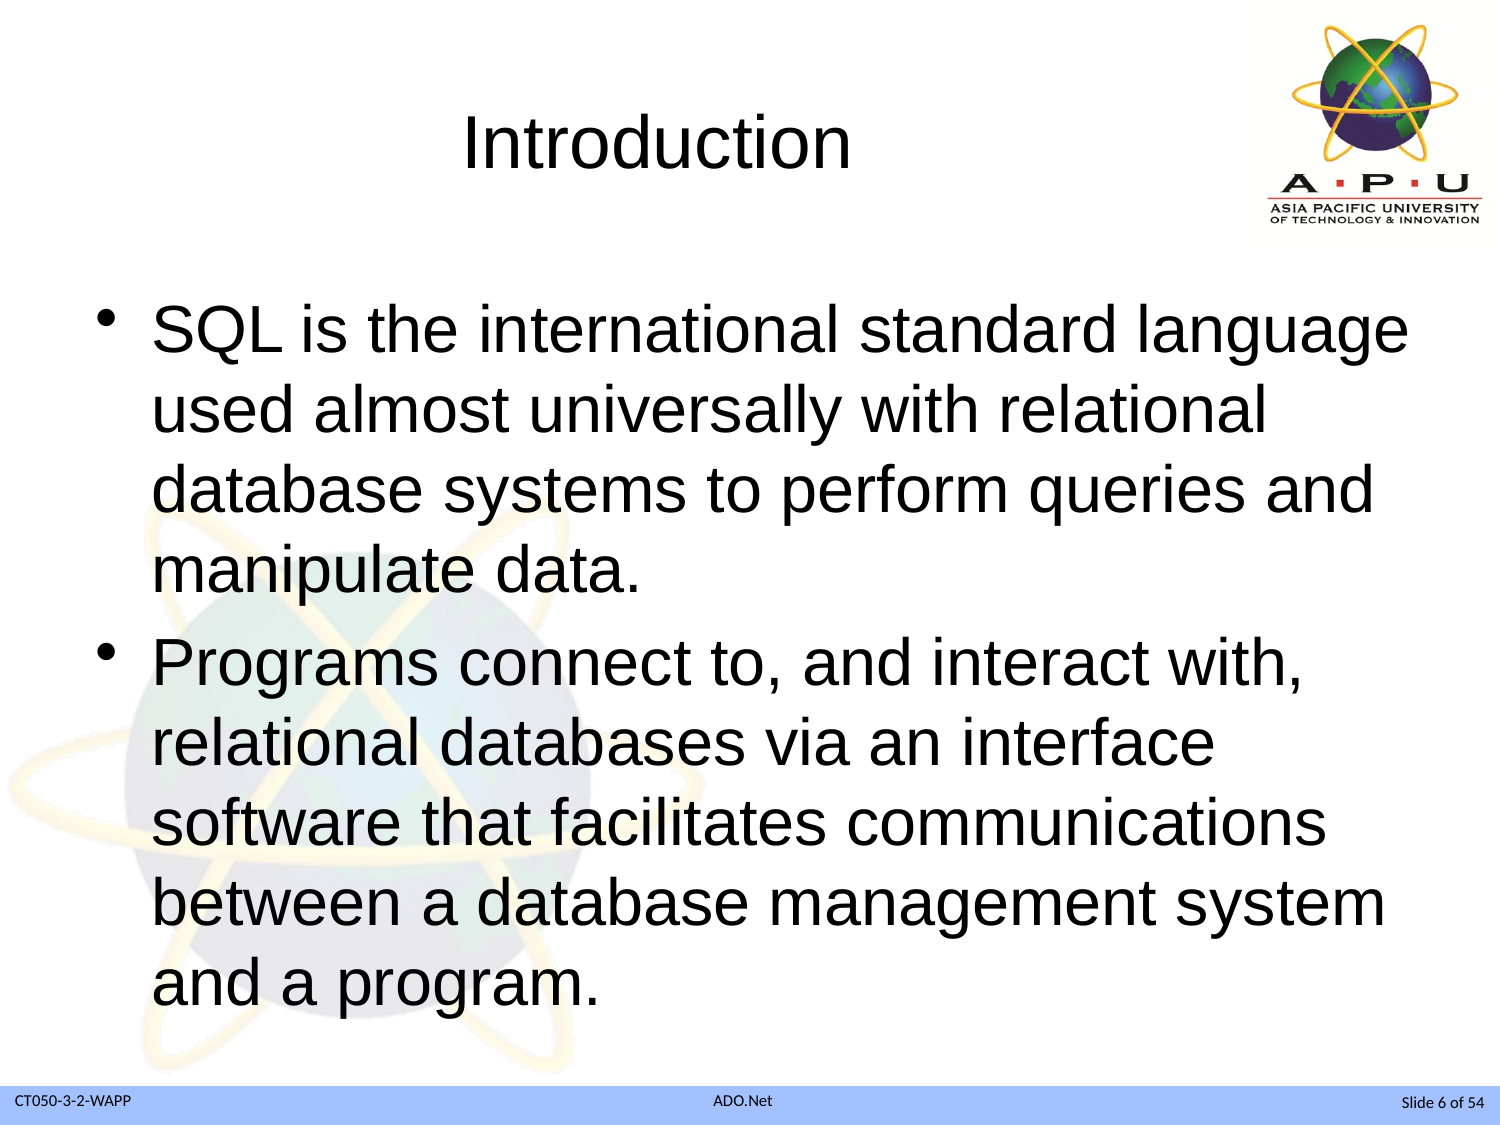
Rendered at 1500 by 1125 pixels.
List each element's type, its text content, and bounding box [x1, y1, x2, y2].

picture [1251, 0, 1500, 249]
list SQL is the international standard language used almost universally with relational database systems to perform queries and manipulate data. Programs connect to, and interact with, relational databases via an interface software that facilitates communications between a database management system and a program. [79, 278, 1430, 1021]
title Introduction [79, 45, 1235, 233]
